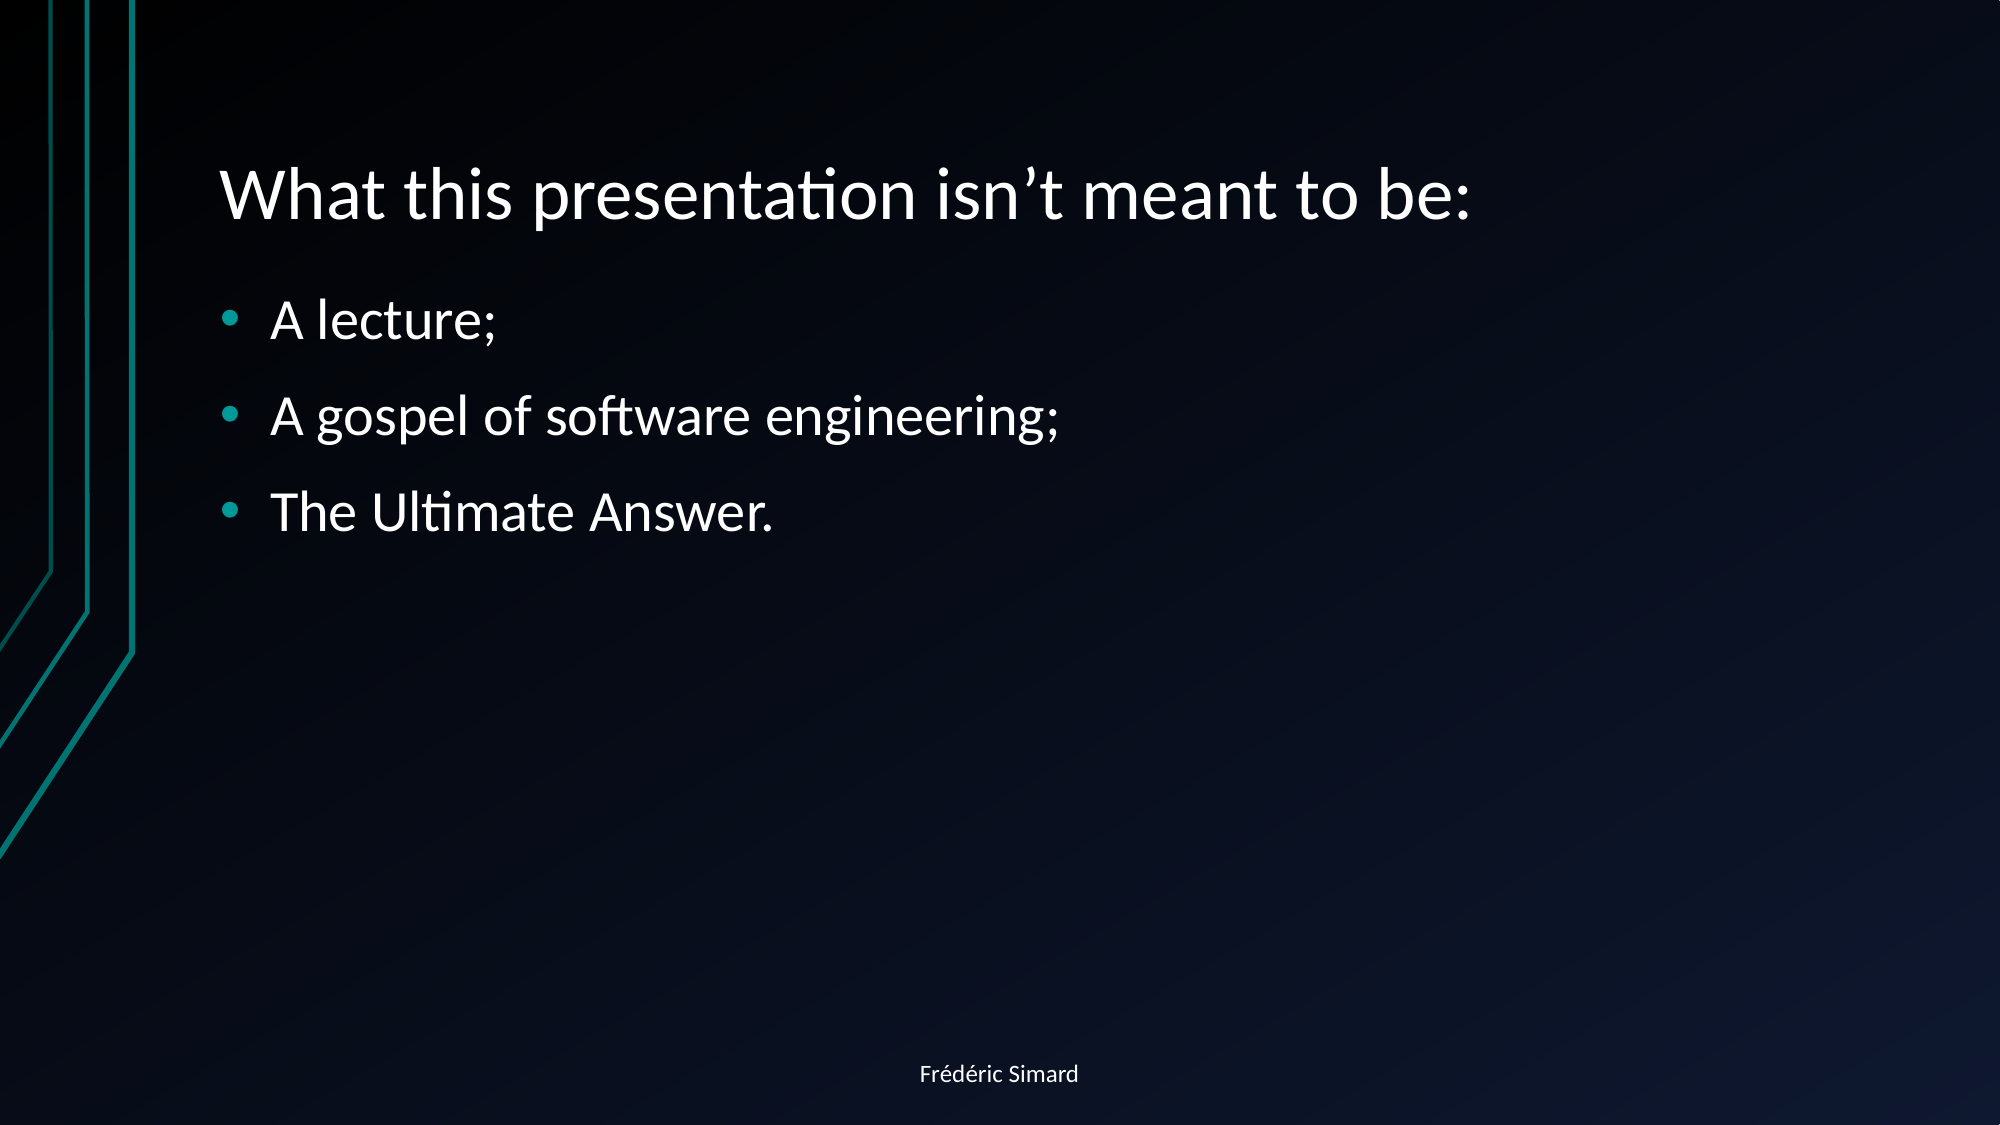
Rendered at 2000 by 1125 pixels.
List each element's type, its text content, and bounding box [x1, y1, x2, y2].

footer Frédéric Simard [566, 1042, 1433, 1103]
title What this presentation isn’t meant to be: [199, 45, 1900, 246]
list A lecture; A gospel of software engineering; The Ultimate Answer. [199, 279, 1900, 1012]
